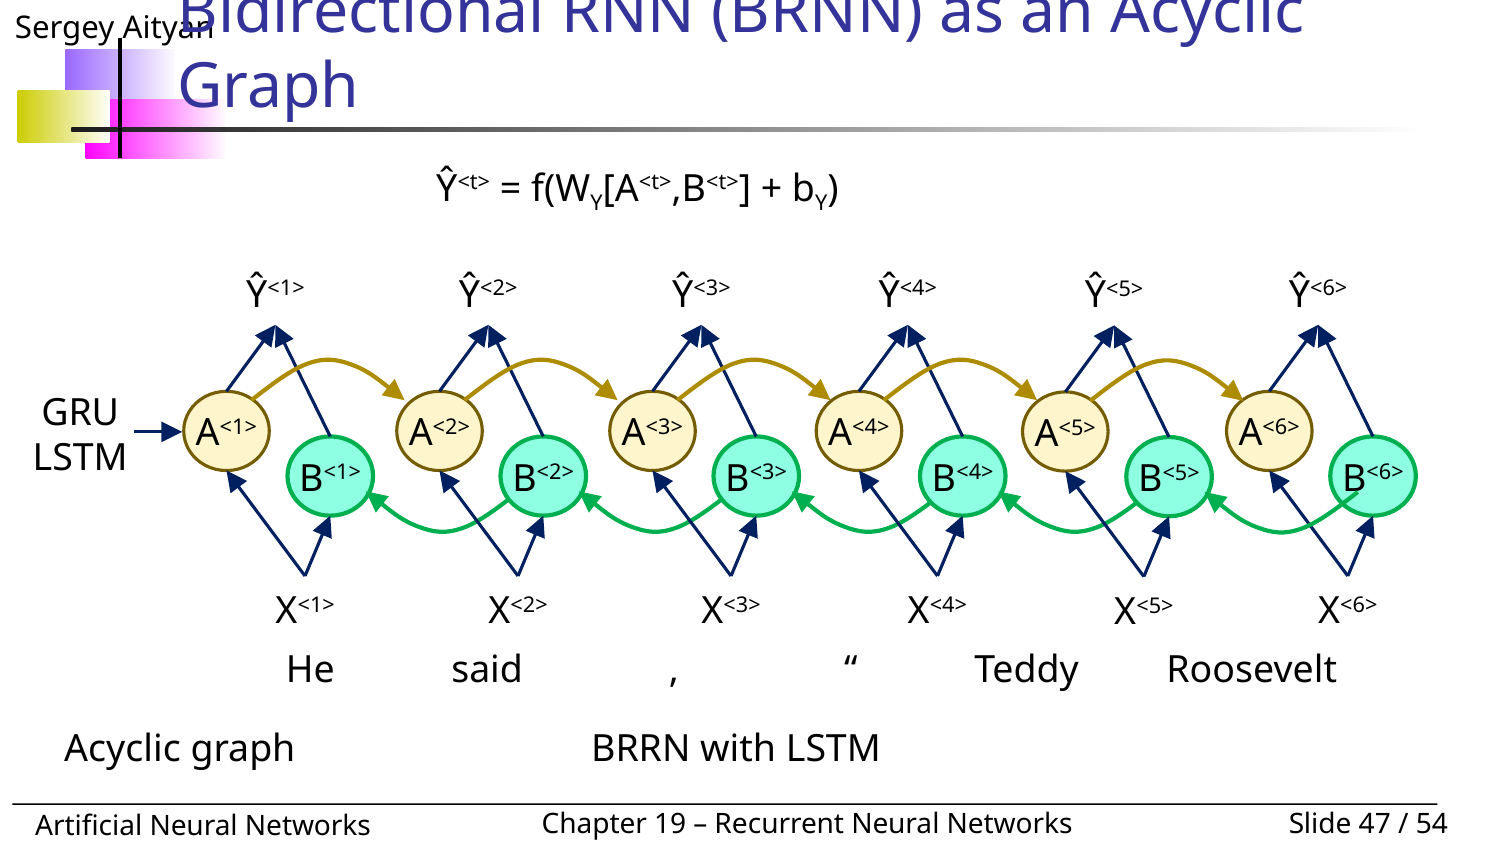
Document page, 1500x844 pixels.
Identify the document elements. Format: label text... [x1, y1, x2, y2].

text_box Acyclic graph [49, 716, 331, 777]
title Bidirectional RNN (BRNN) as an Acyclic Graph [162, 46, 1474, 128]
text_box Ŷ<t> = f(WY[A<t>,B<t>] + bY) [421, 156, 933, 223]
text_box BRRN with LSTM [576, 716, 920, 777]
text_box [37, 259, 1416, 643]
text_box He said , “ Teddy Roosevelt [271, 637, 1474, 698]
